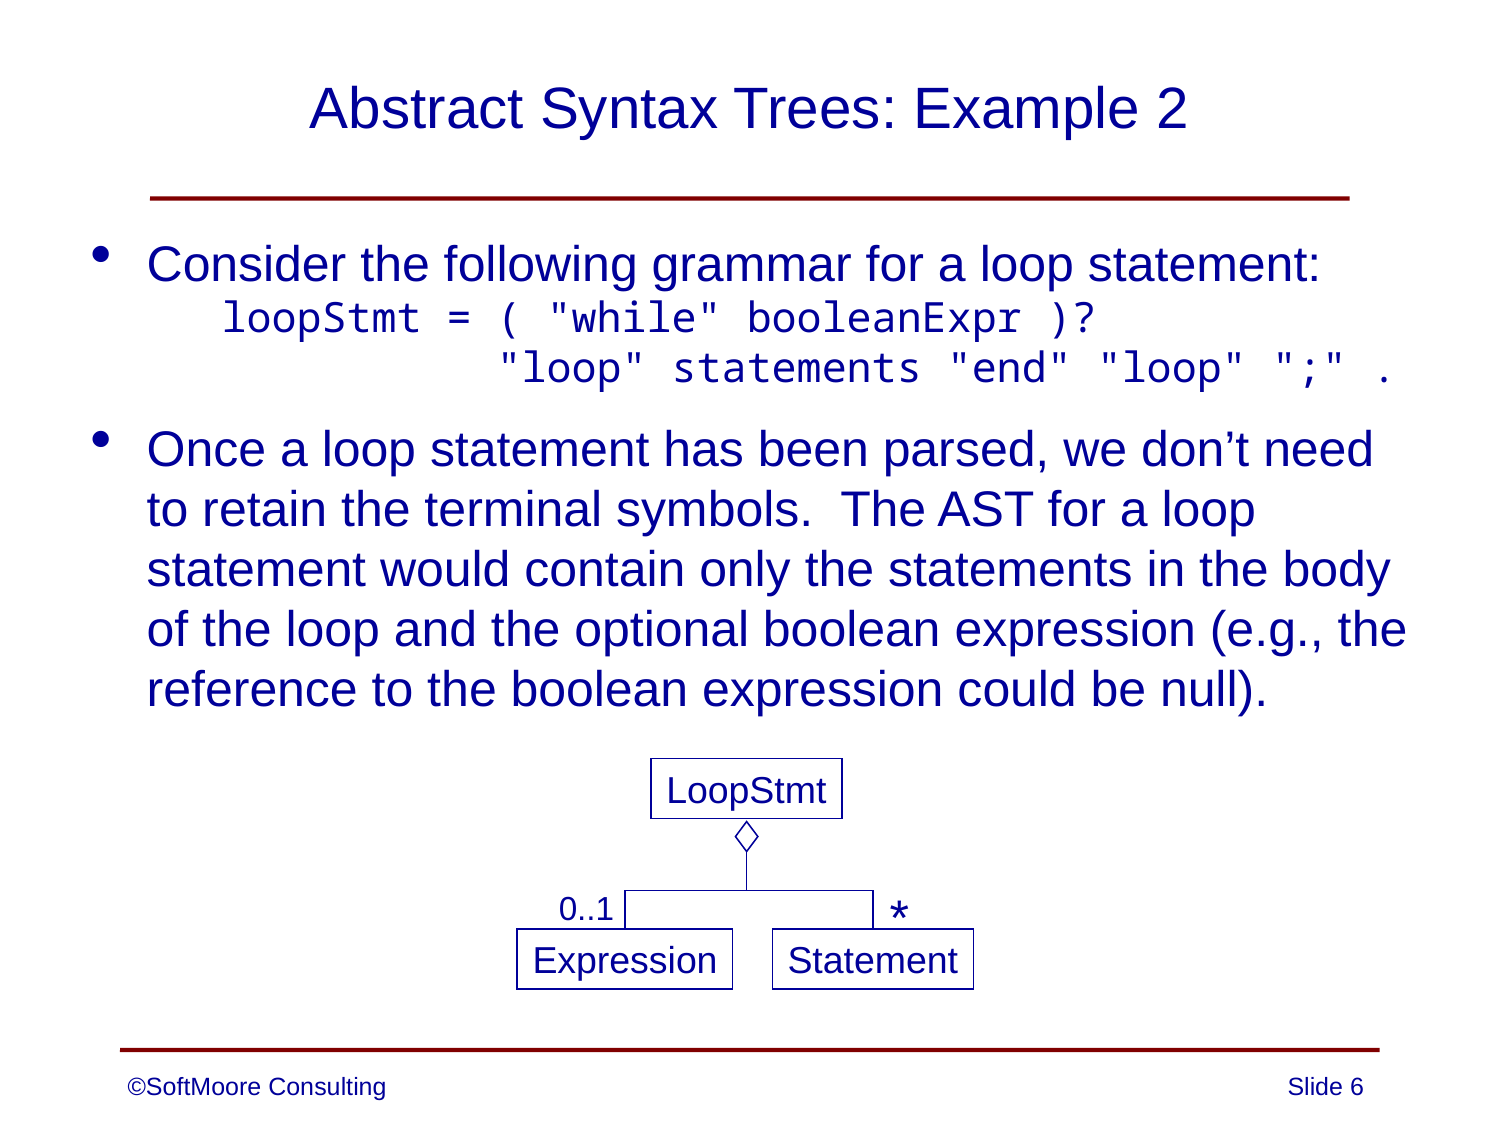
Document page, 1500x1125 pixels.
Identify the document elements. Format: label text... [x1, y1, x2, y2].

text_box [515, 758, 975, 990]
footer ©SoftMoore Consulting [111, 1061, 563, 1109]
list Consider the following grammar for a loop statement: loopStmt = ( "while" booleanExpr )? "loop" statements "end" "loop" ";" . Once a loop statement has been parsed, we don’t need to retain the terminal symbols. The AST for a loop statement would contain only the statements in the body of the loop and the optional boolean expression (e.g., the reference to the boolean expression could be null). [74, 223, 1425, 1034]
slide_number Slide 6 [1078, 1061, 1380, 1109]
title Abstract Syntax Trees: Example 2 [149, 22, 1350, 188]
